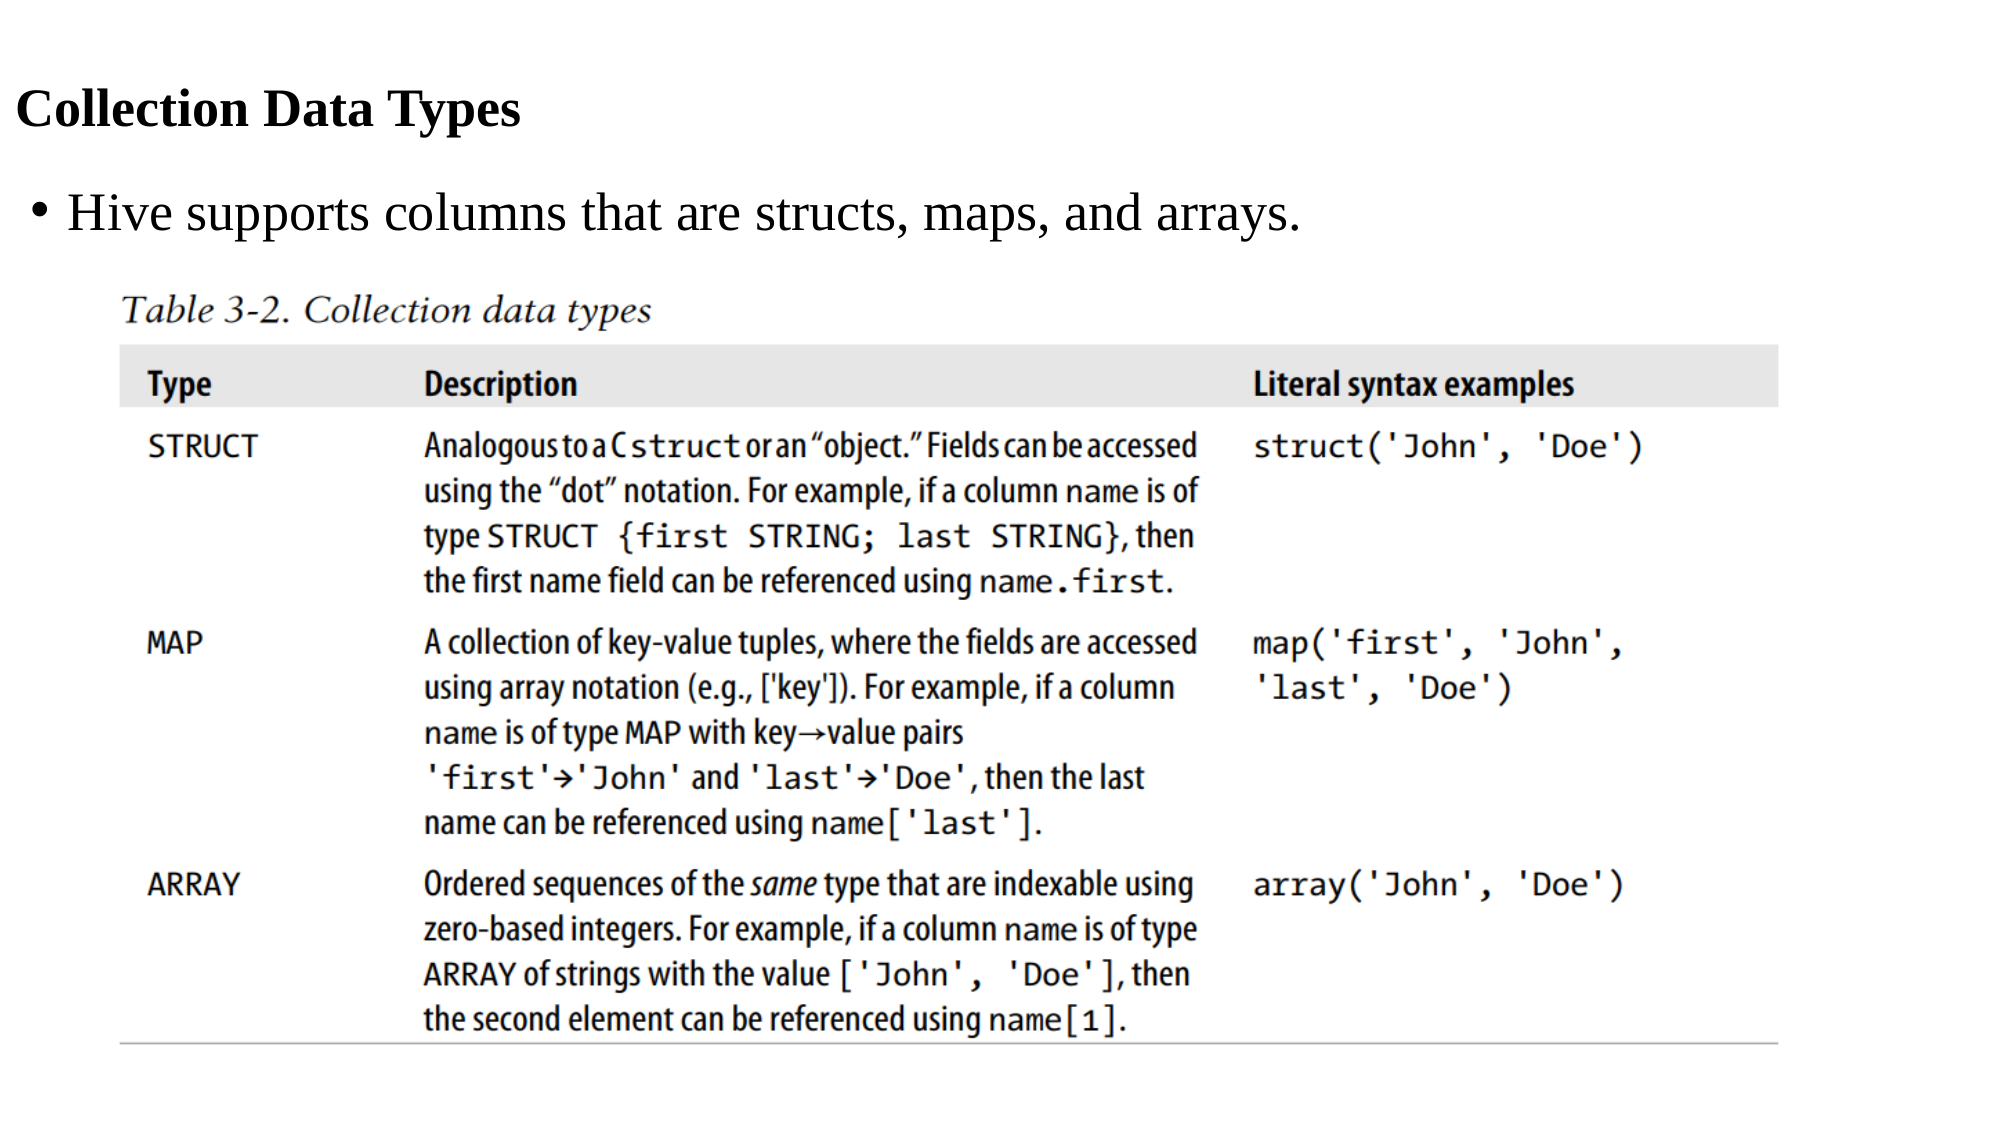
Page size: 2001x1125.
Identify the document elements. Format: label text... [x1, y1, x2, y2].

picture [106, 267, 1896, 1087]
list Hive supports columns that are structs, maps, and arrays. [15, 175, 1741, 890]
title Collection Data Types [0, 0, 1725, 218]
